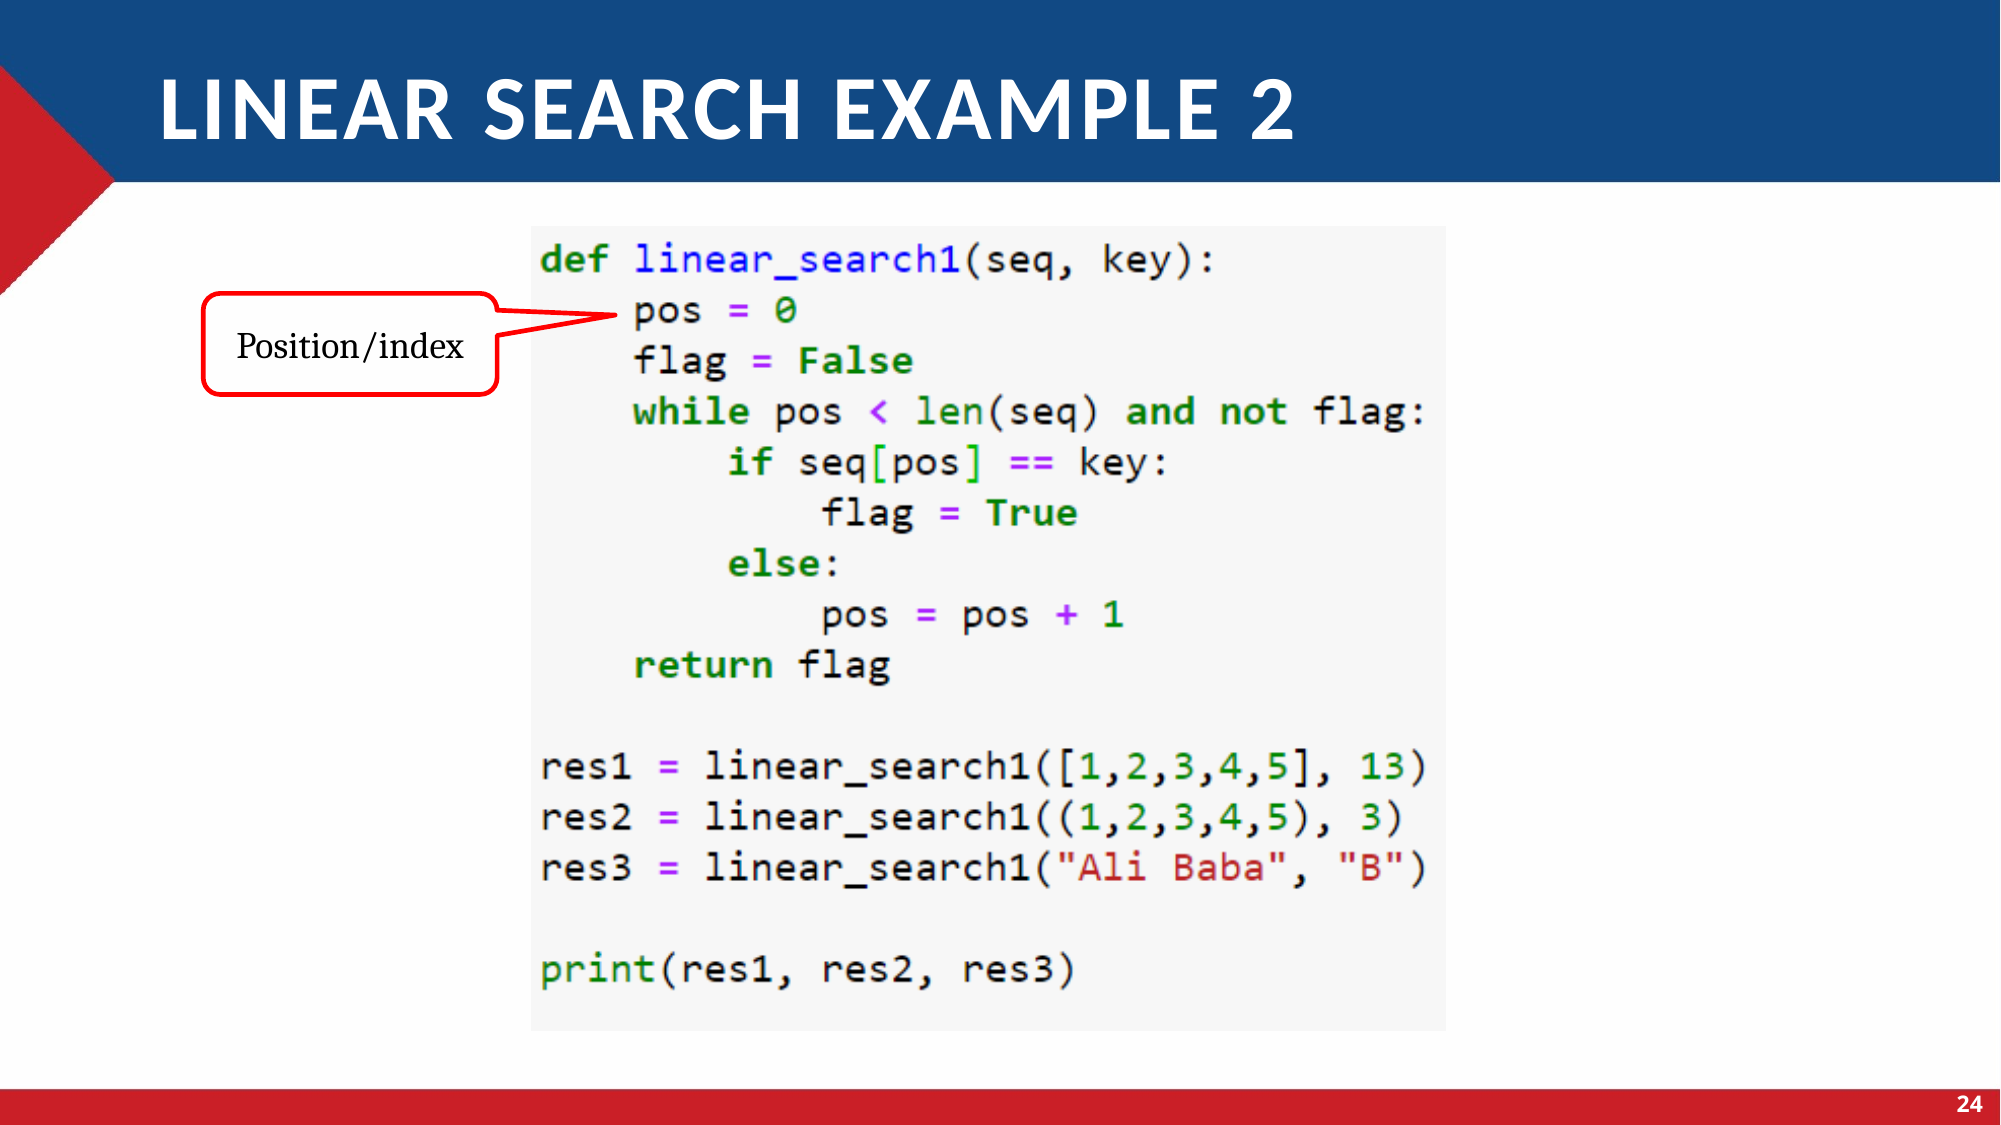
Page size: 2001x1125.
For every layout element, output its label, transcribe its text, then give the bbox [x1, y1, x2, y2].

slide_number 24 [1939, 1085, 2000, 1125]
picture [0, 0, 2001, 1125]
text_box Position/index [202, 292, 531, 396]
title Linear search example 2 [127, 45, 1890, 176]
